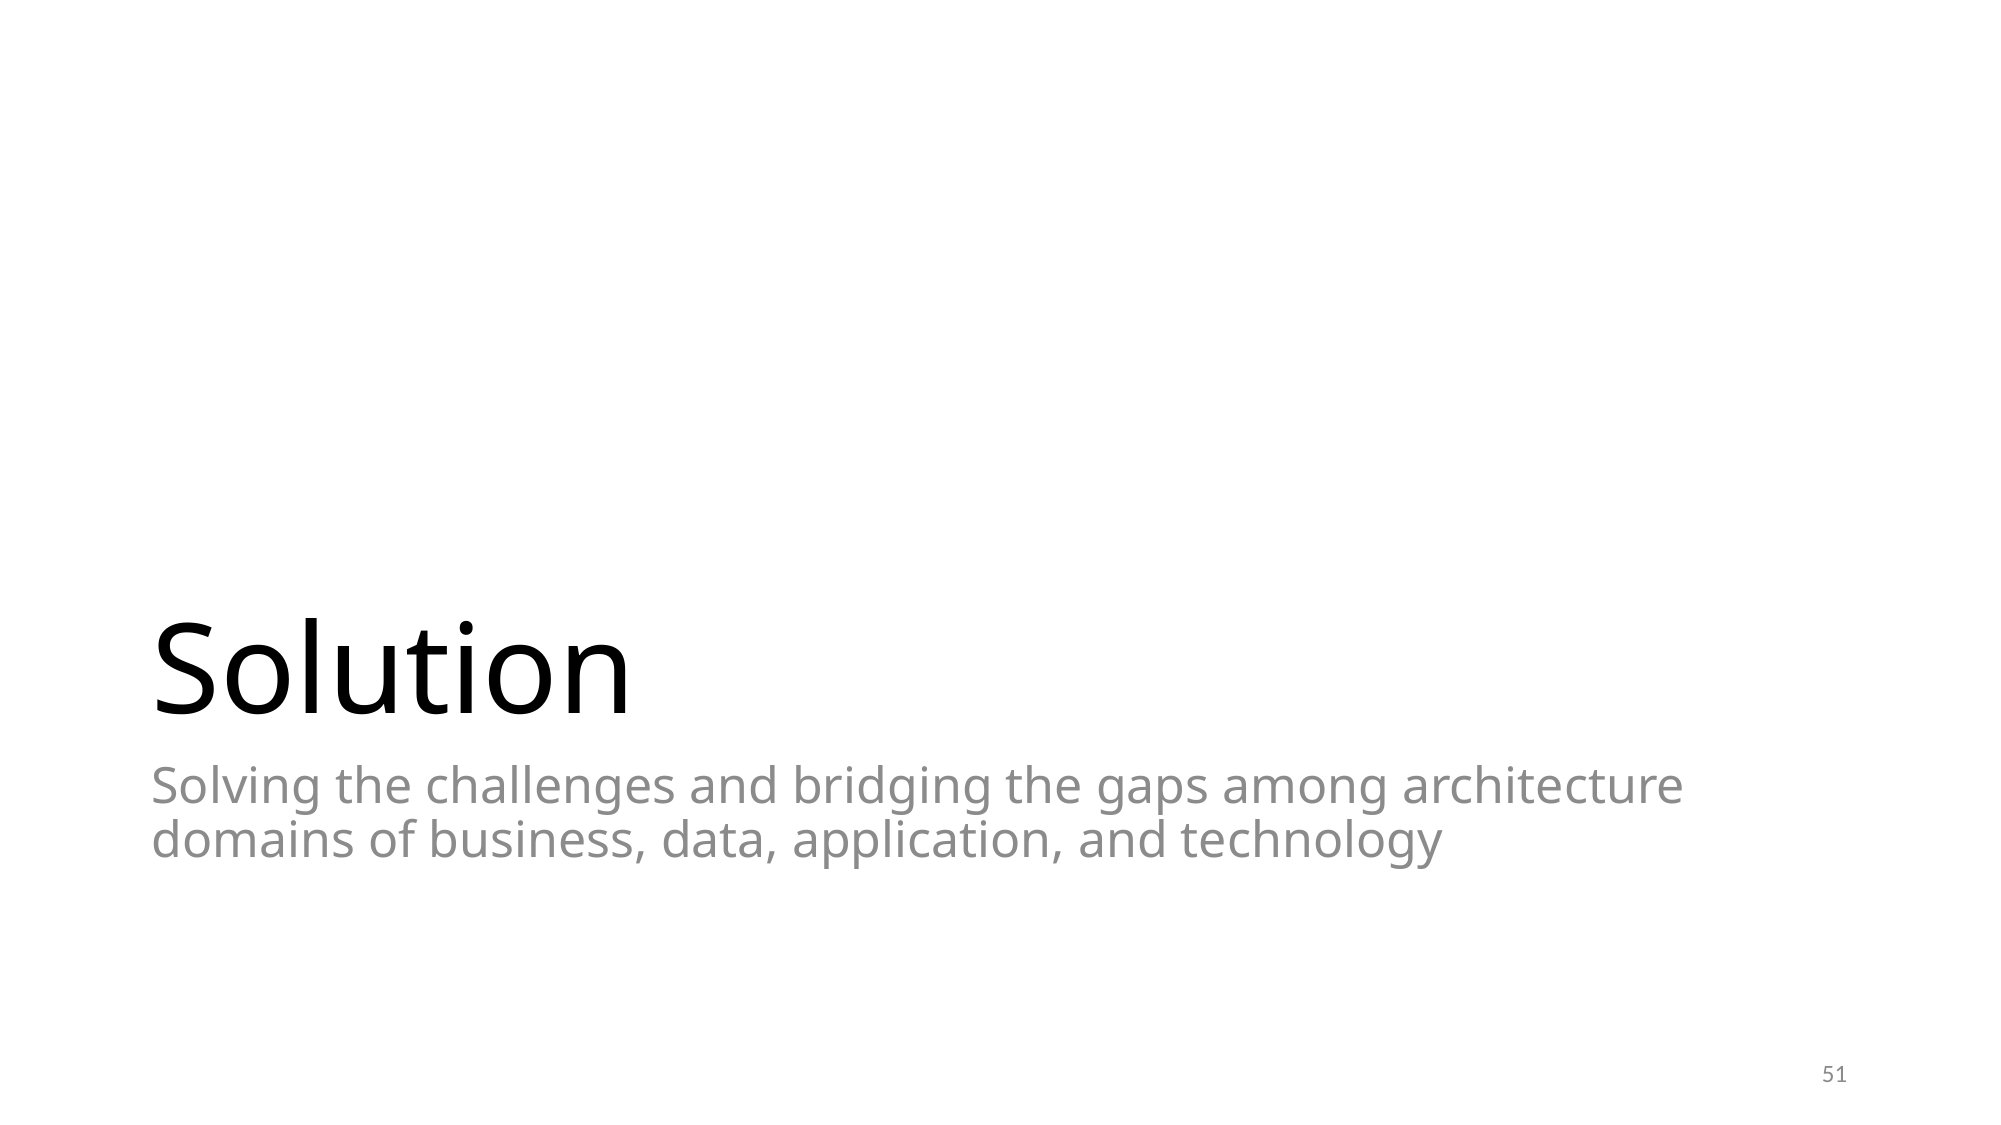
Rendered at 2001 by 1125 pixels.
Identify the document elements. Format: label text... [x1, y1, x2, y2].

slide_number 51 [1412, 1042, 1863, 1103]
list Solving the challenges and bridging the gaps among architecture domains of business, data, application, and technology [136, 752, 1862, 999]
title Solution [136, 280, 1862, 749]
